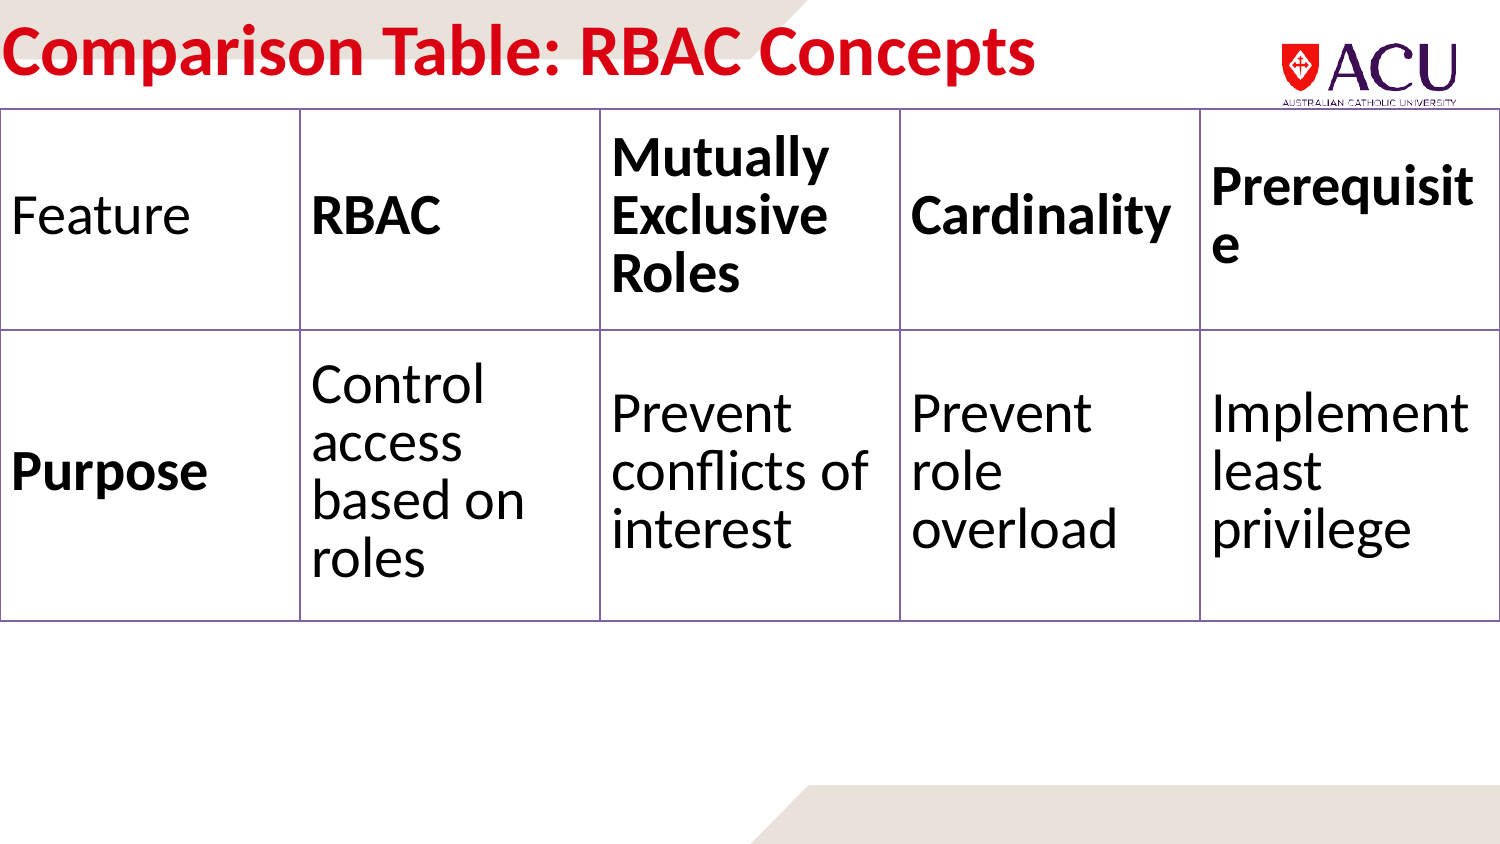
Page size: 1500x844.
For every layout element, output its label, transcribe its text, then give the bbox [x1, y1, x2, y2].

title Comparison Table: RBAC Concepts [0, 0, 1263, 108]
table_cell Prevent conflicts of interest [601, 331, 899, 620]
table_header Prerequisite [1201, 110, 1499, 329]
table_header RBAC [301, 110, 599, 329]
table_header Mutually Exclusive Roles [601, 110, 899, 329]
table_header Cardinality [901, 110, 1199, 329]
table_cell Prevent role overload [901, 331, 1199, 620]
table_cell Purpose [1, 331, 299, 620]
picture [1282, 43, 1456, 106]
table_cell Control access based on roles [301, 331, 599, 620]
table_cell Implement least privilege [1201, 331, 1499, 620]
table_header Feature [1, 110, 299, 329]
